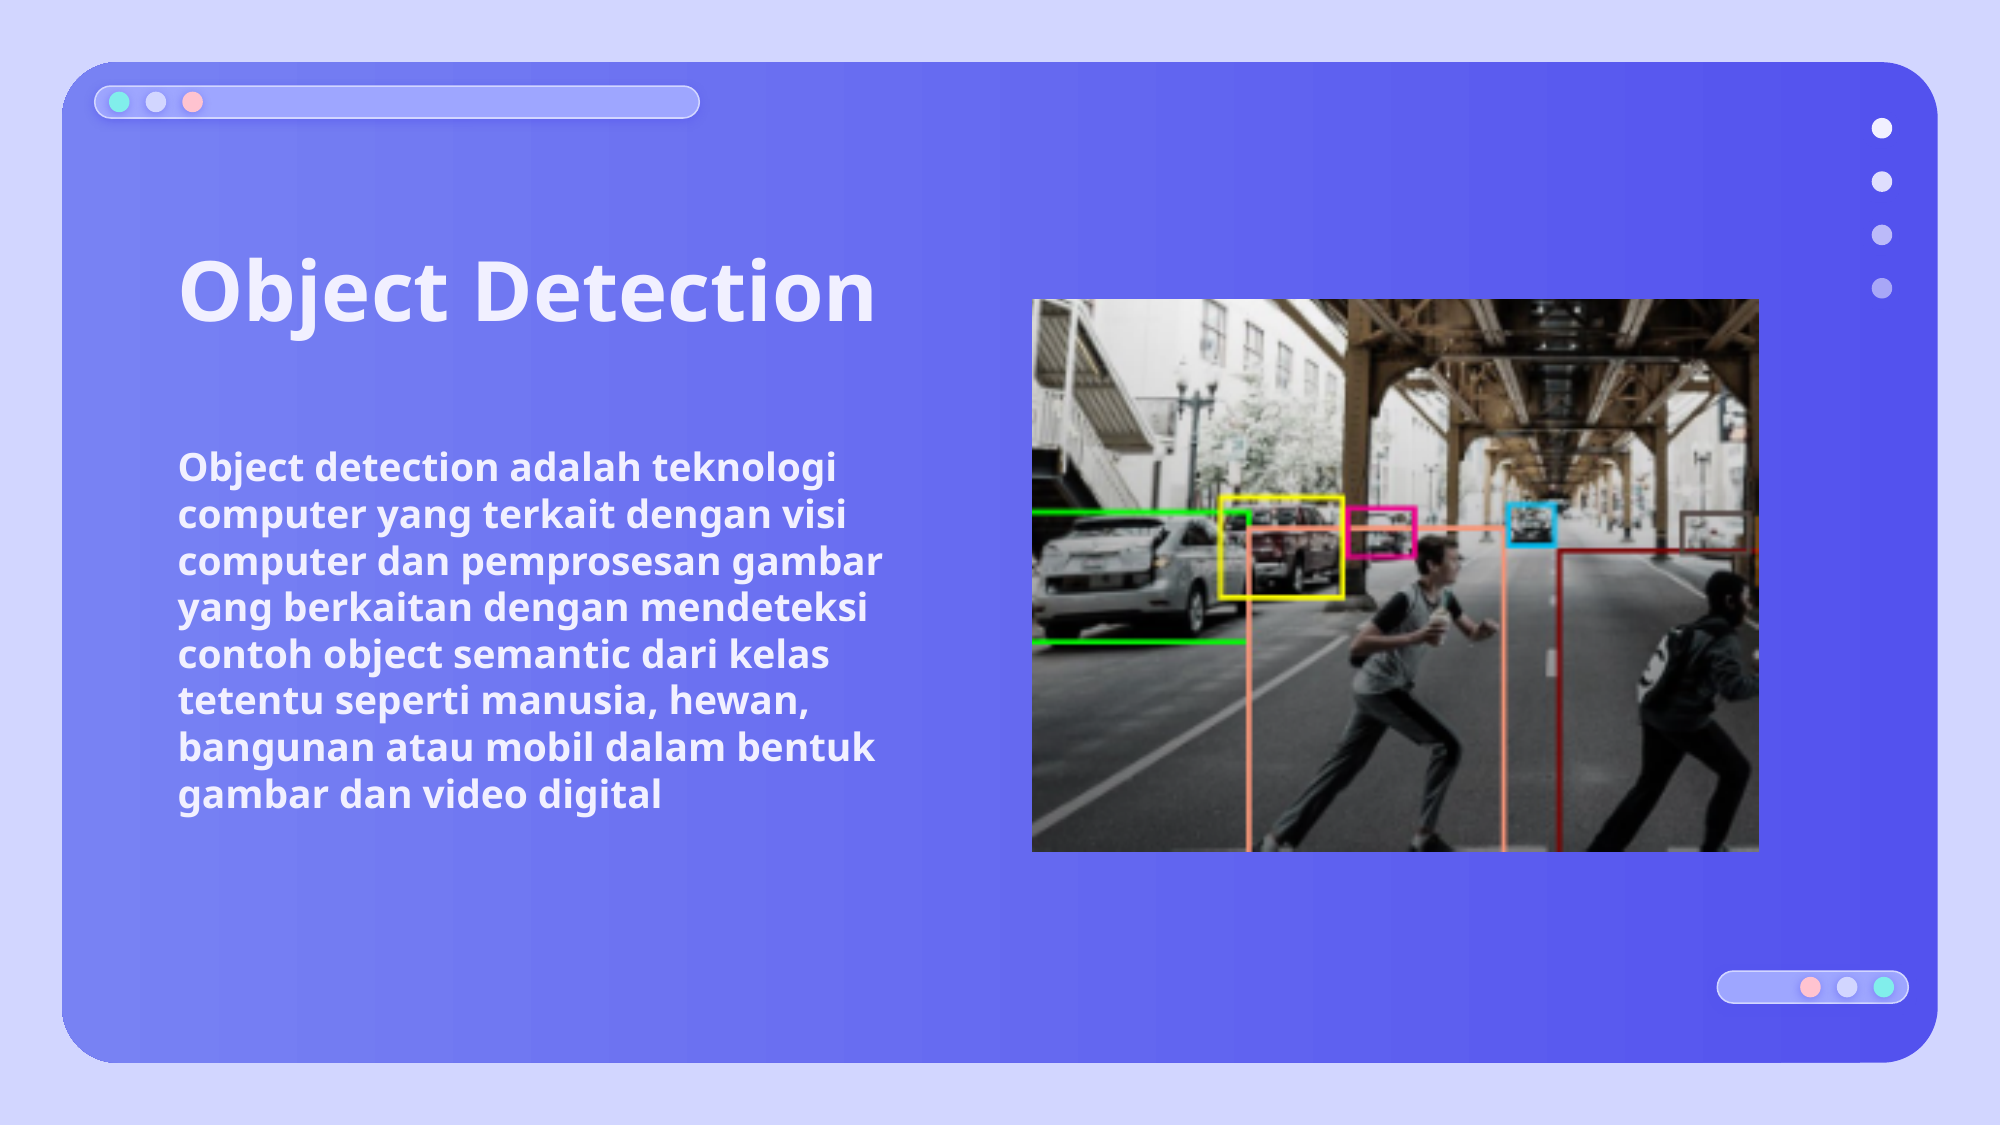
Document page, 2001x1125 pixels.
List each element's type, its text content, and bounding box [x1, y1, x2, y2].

picture [1031, 299, 1759, 853]
title Object Detection [157, 218, 1000, 382]
subtitle Object detection adalah teknologi computer yang terkait dengan visi computer dan pemprosesan gambar yang berkaitan dengan mendeteksi contoh object semantic dari kelas tetentu seperti manusia, hewan, bangunan atau mobil dalam bentuk gambar dan video digital [157, 372, 968, 887]
